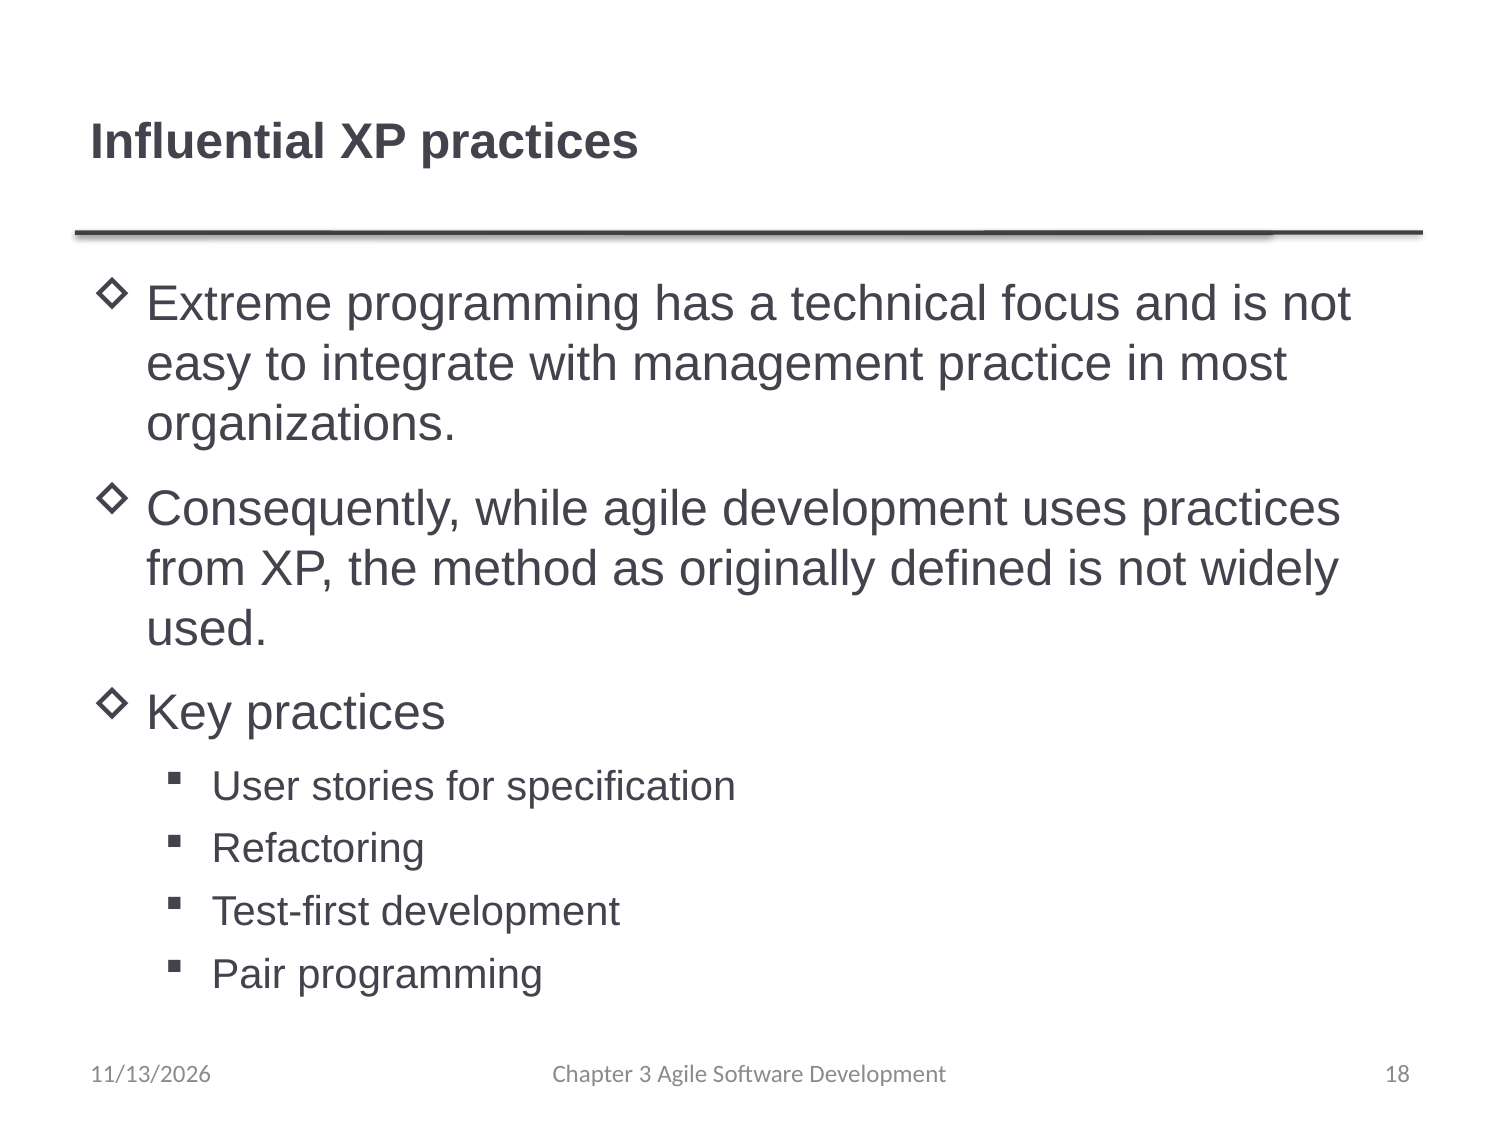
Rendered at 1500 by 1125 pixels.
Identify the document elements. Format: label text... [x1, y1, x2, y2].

list Extreme programming has a technical focus and is not easy to integrate with management practice in most organizations. Consequently, while agile development uses practices from XP, the method as originally defined is not widely used. Key practices User stories for specification Refactoring Test-first development Pair programming [75, 262, 1425, 1005]
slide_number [75, 1042, 425, 1103]
title Influential XP practices [74, 44, 1272, 233]
slide_number 18 [1074, 1042, 1425, 1103]
footer Chapter 3 Agile Software Development [512, 1042, 988, 1103]
